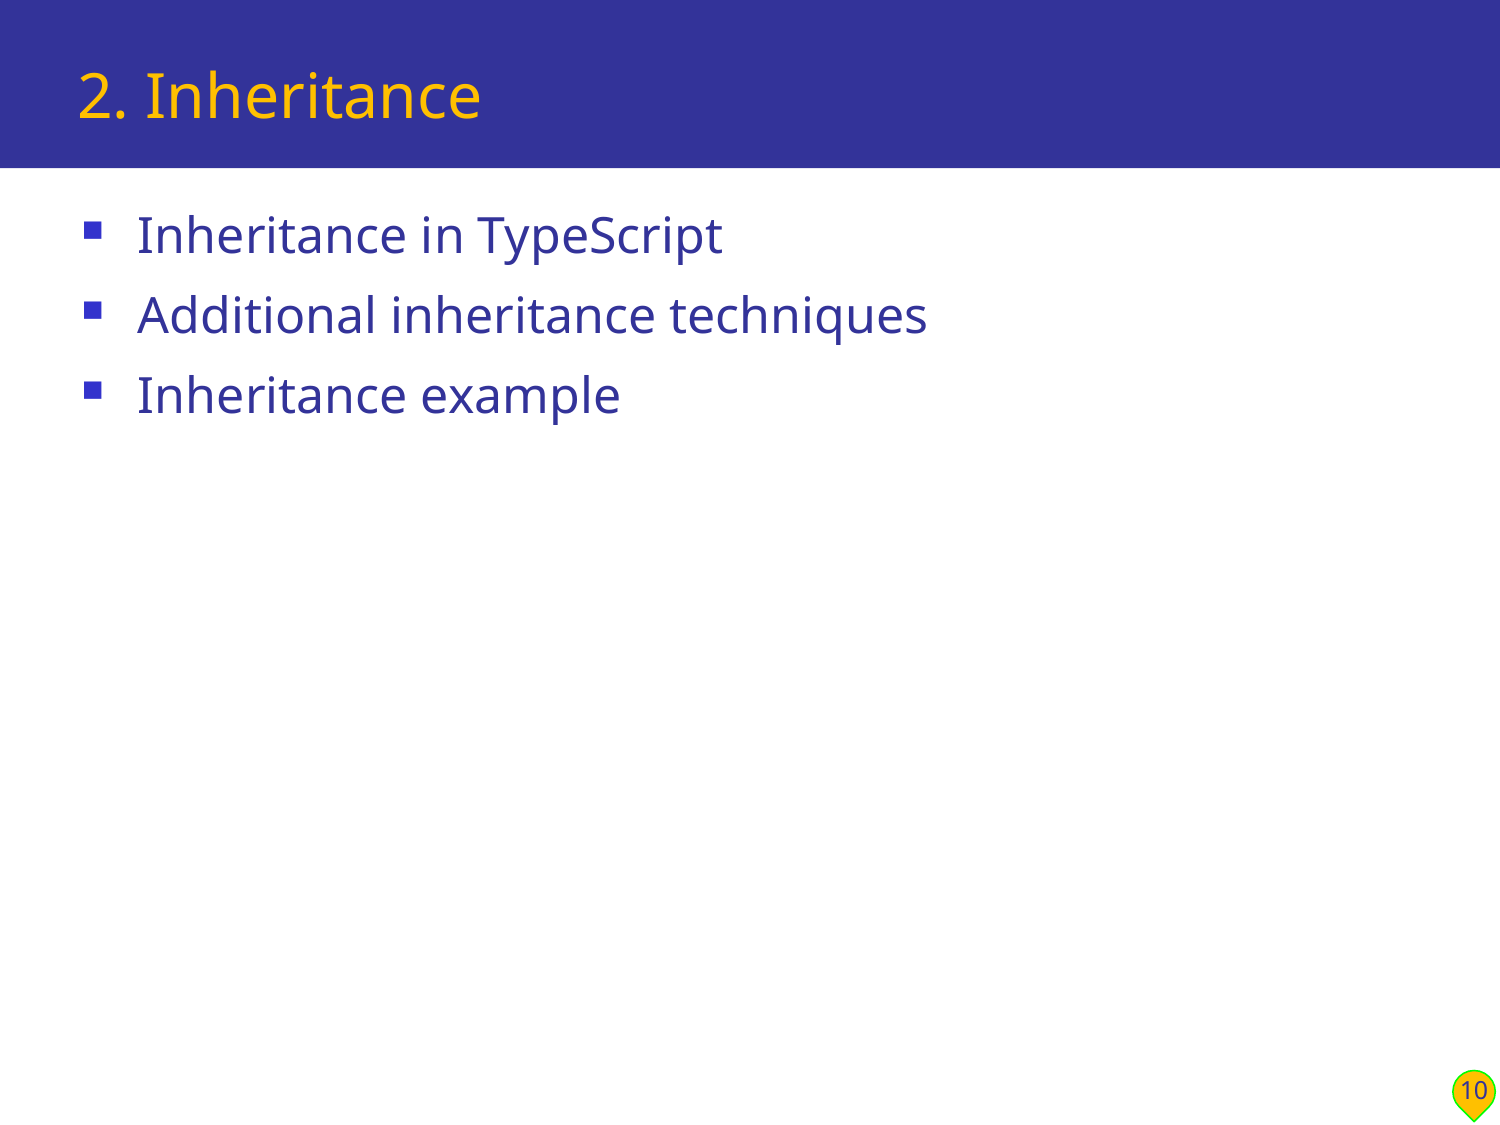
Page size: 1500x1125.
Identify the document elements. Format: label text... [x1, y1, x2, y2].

title 2. Inheritance [61, 24, 1465, 139]
footer 10 [1431, 1040, 1500, 1117]
list Inheritance in TypeScript Additional inheritance techniques Inheritance example [66, 196, 1460, 1007]
